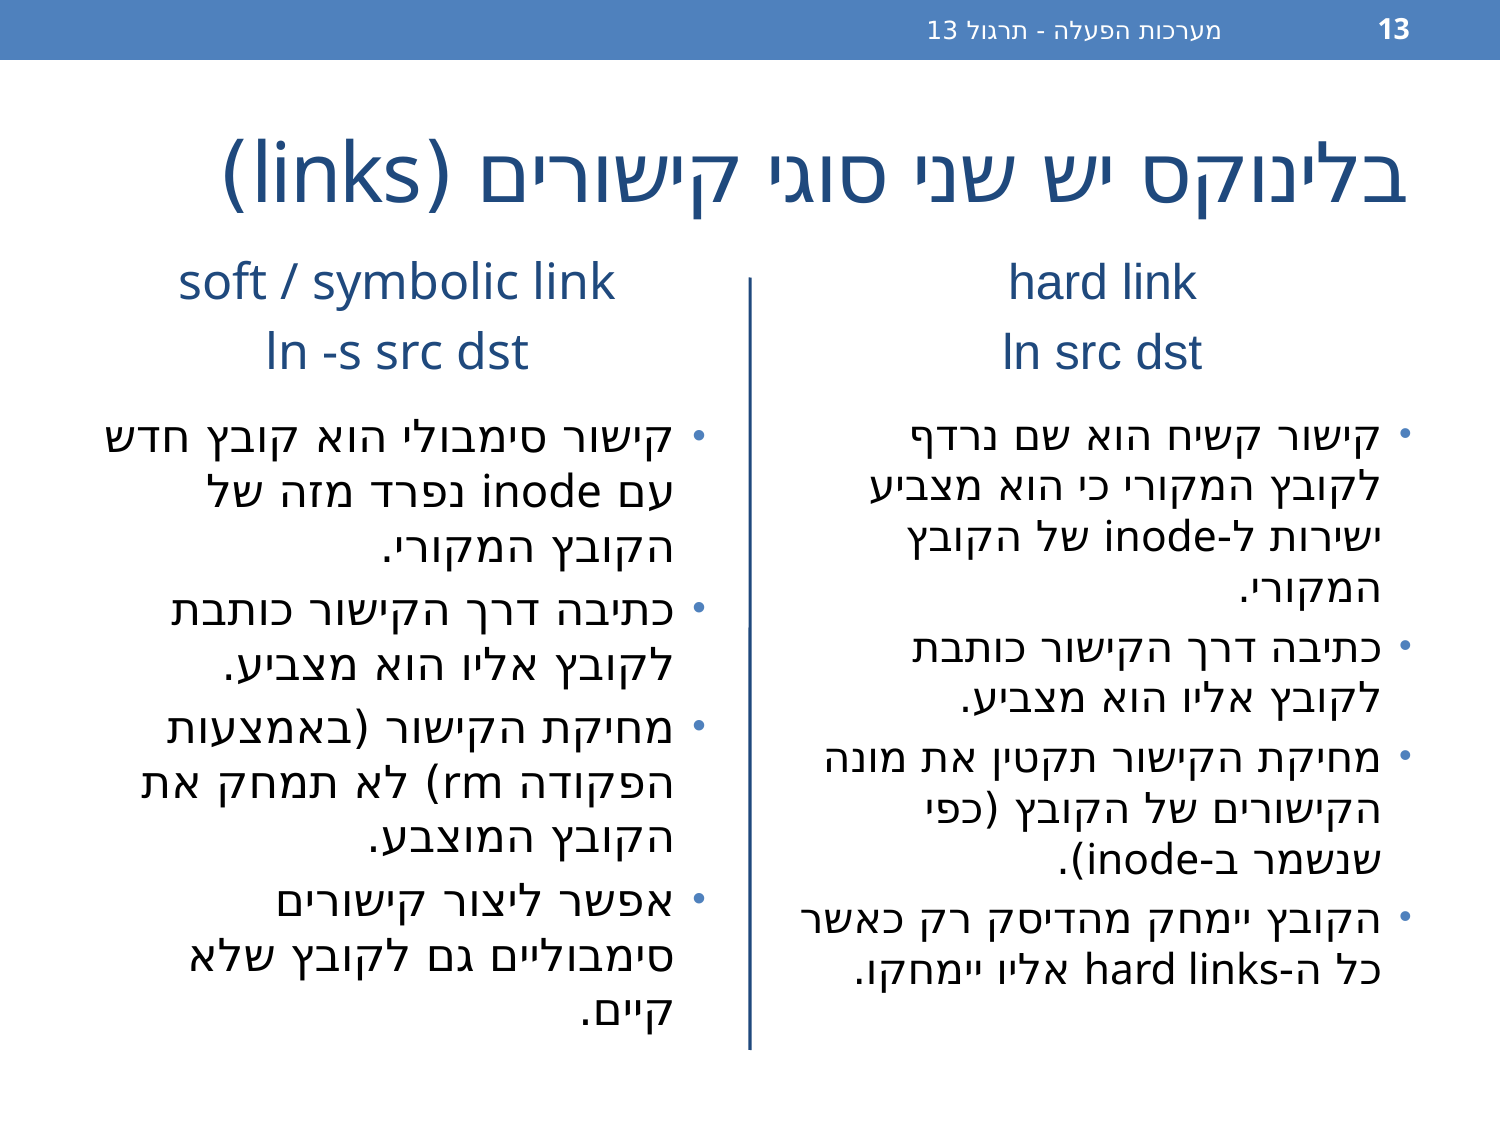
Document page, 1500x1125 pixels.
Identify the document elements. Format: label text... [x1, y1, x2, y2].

title בלינוקס יש שני סוגי קישורים (links) [75, 87, 1425, 250]
slide_number 13 [1250, 3, 1425, 57]
list קישור סימבולי הוא קובץ חדש עם inode נפרד מזה של הקובץ המקורי. כתיבה דרך הקישור כותבת לקובץ אליו הוא מצביע. מחיקת הקישור (באמצעות הפקודה rm) לא תמחק את הקובץ המוצבע. אפשר ליצור קישורים סימבוליים גם לקובץ שלא קיים. [75, 399, 720, 1049]
list קישור קשיח הוא שם נרדף לקובץ המקורי כי הוא מצביע ישירות ל-inode של הקובץ המקורי. כתיבה דרך הקישור כותבת לקובץ אליו הוא מצביע. מחיקת הקישור תקטין את מונה הקישורים של הקובץ (כפי שנשמר ב-inode). הקובץ יימחק מהדיסק רק כאשר כל ה-hard links אליו יימחקו. [780, 399, 1425, 1049]
list hard link ln src dst [779, 249, 1425, 380]
list soft / symbolic link ln -s src dst [75, 249, 721, 380]
footer מערכות הפעלה - תרגול 13 [562, 3, 1238, 57]
